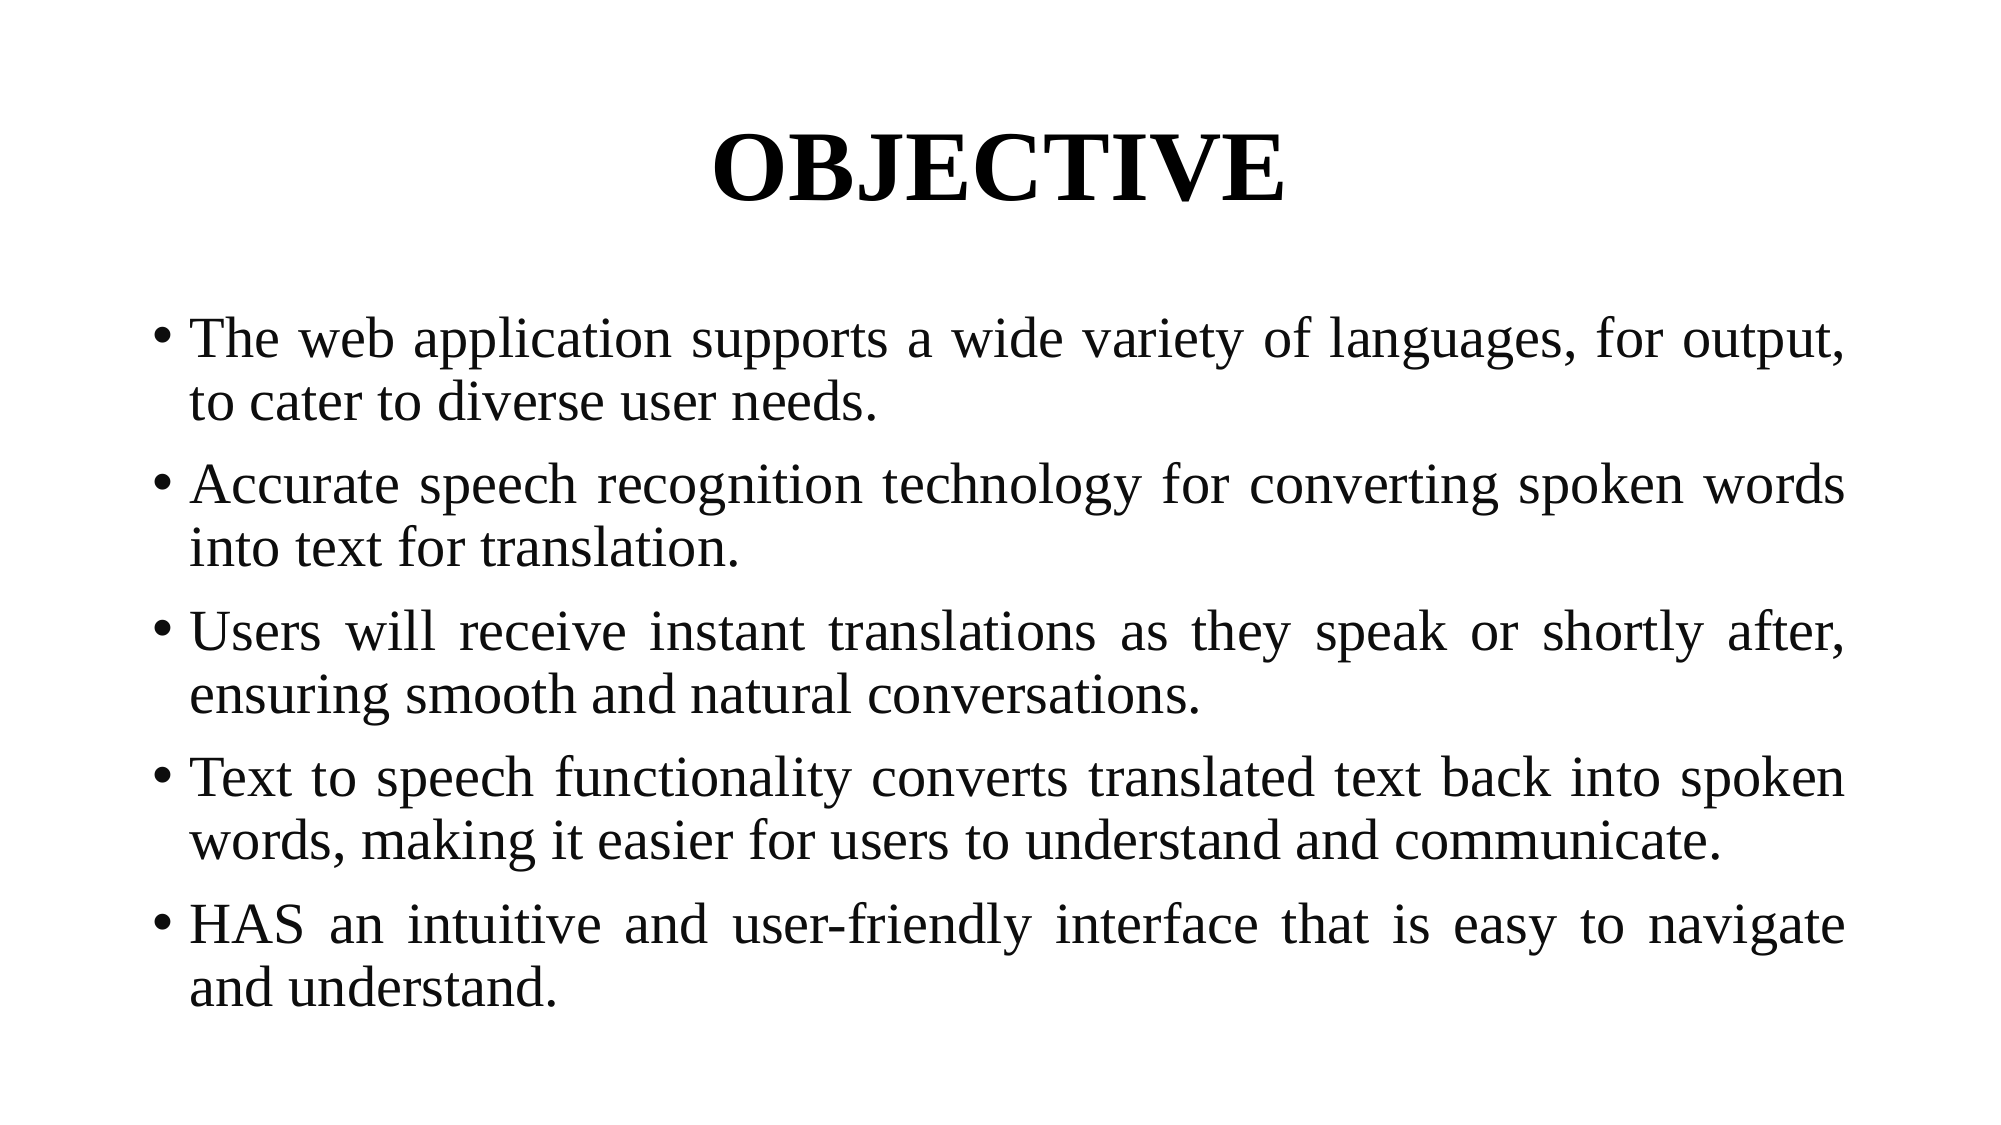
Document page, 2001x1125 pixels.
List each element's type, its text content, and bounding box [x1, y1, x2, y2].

list The web application supports a wide variety of languages, for output, to cater to diverse user needs. Accurate speech recognition technology for converting spoken words into text for translation. Users will receive instant translations as they speak or shortly after, ensuring smooth and natural conversations. Text to speech functionality converts translated text back into spoken words, making it easier for users to understand and communicate. HAS an intuitive and user-friendly interface that is easy to navigate and understand. [137, 299, 1863, 1036]
title OBJECTIVE [137, 59, 1863, 278]
